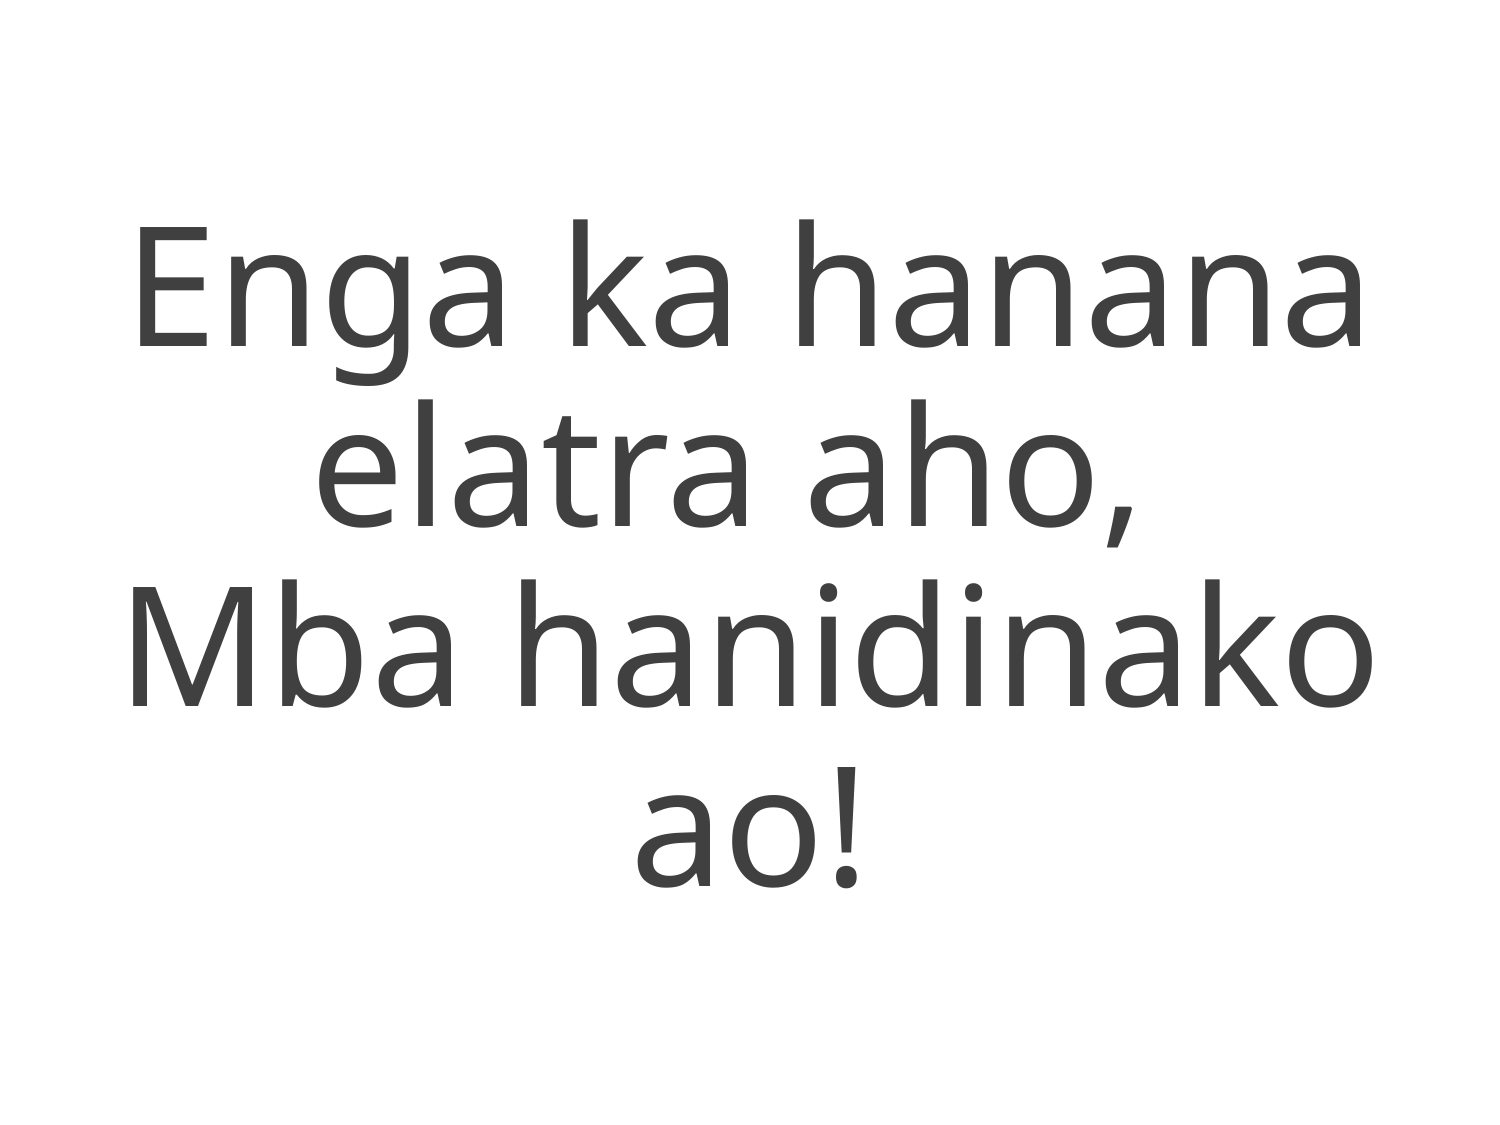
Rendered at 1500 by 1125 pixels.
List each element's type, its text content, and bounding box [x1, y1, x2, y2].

title Enga ka hanana elatra aho, Mba hanidinako ao! [0, 453, 1500, 672]
